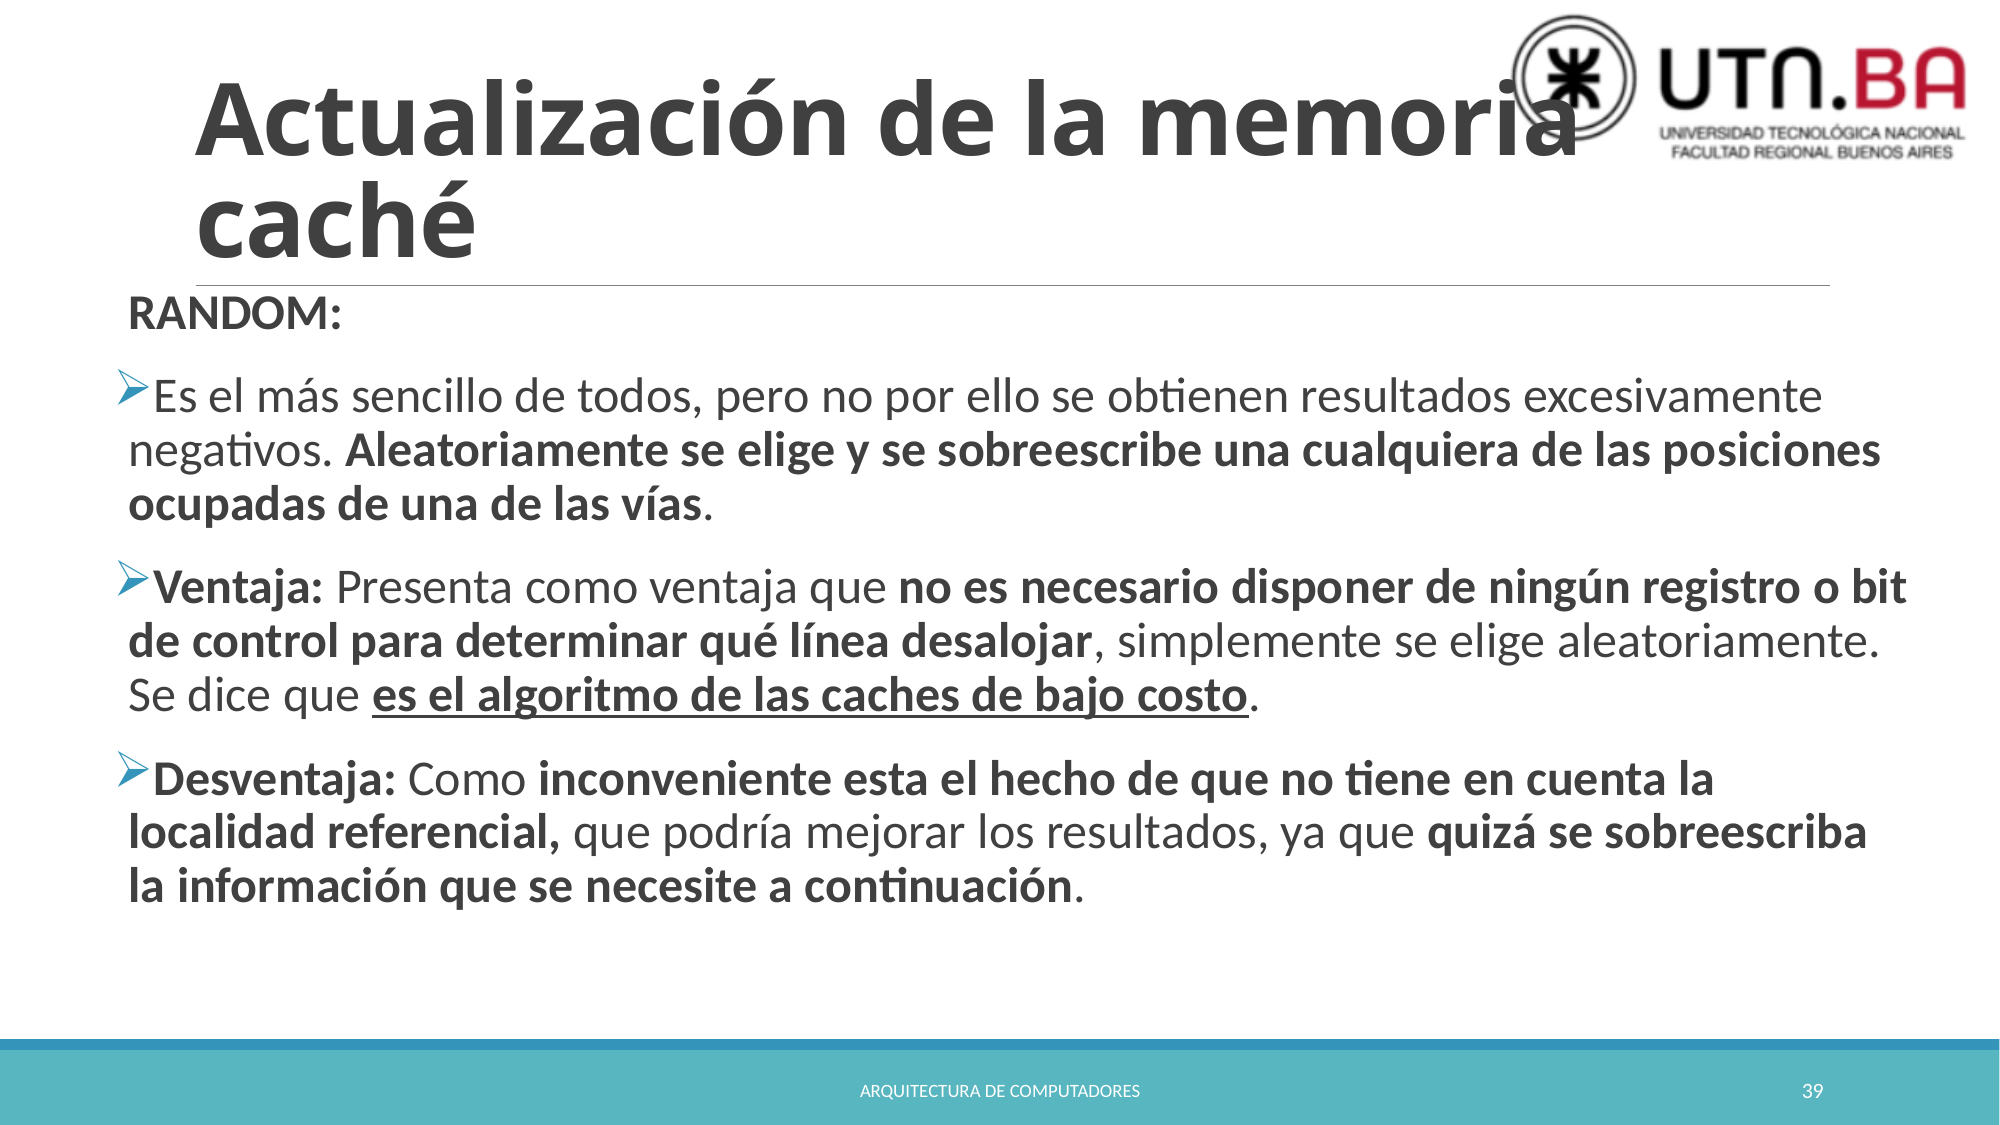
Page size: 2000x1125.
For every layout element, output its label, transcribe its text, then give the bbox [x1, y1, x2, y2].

title Actualización de la memoria caché [179, 47, 1830, 278]
footer Arquitectura de Computadores [604, 1059, 1396, 1120]
slide_number 39 [1623, 1059, 1839, 1120]
picture [1493, 8, 2000, 181]
list RANDOM: Es el más sencillo de todos, pero no por ello se obtienen resultados excesi­vamente negativos. Aleatoriamente se elige y se sobreescribe una cualquiera de las po­siciones ocupadas de una de las vías. Ventaja: Presenta como ventaja que no es necesario dispo­ner de ningún registro o bit de control para determinar qué línea desalojar, simplemente se elige aleatoriamente. Se dice que es el algoritmo de las caches de bajo costo. Desventaja: Como inconveniente esta el hecho de que no tiene en cuenta la localidad referencial, que po­dría mejorar los resultados, ya que quizá se sobreescriba la información que se necesite a continuación. [113, 278, 1910, 1012]
